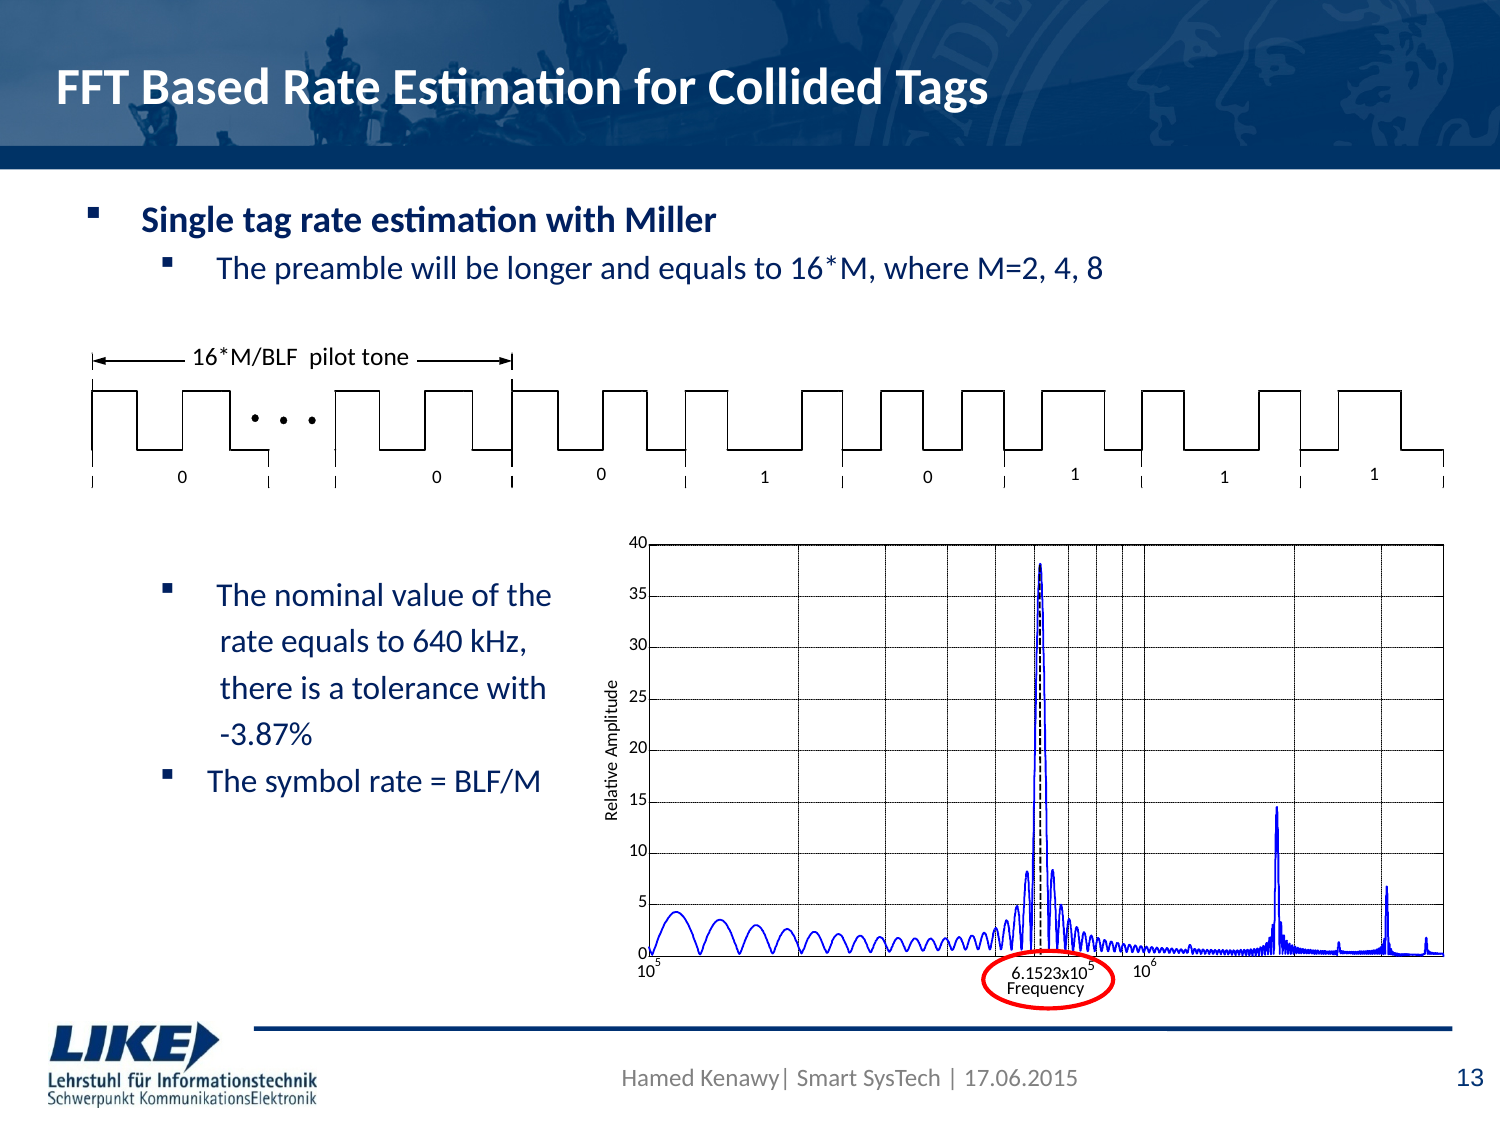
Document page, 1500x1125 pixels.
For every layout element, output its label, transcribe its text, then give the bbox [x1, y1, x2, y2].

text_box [77, 337, 1447, 492]
picture [0, 0, 1500, 145]
text_box Single tag rate estimation with Miller The preamble will be longer and equals to 16*M, where M=2, 4, 8 The nominal value of the rate equals to 640 kHz, there is a tolerance with -3.87% The symbol rate = BLF/M [70, 187, 1442, 1000]
title FFT Based Rate Estimation for Collided Tags [41, 30, 1459, 138]
picture [48, 1021, 317, 1108]
picture [600, 529, 1459, 1010]
